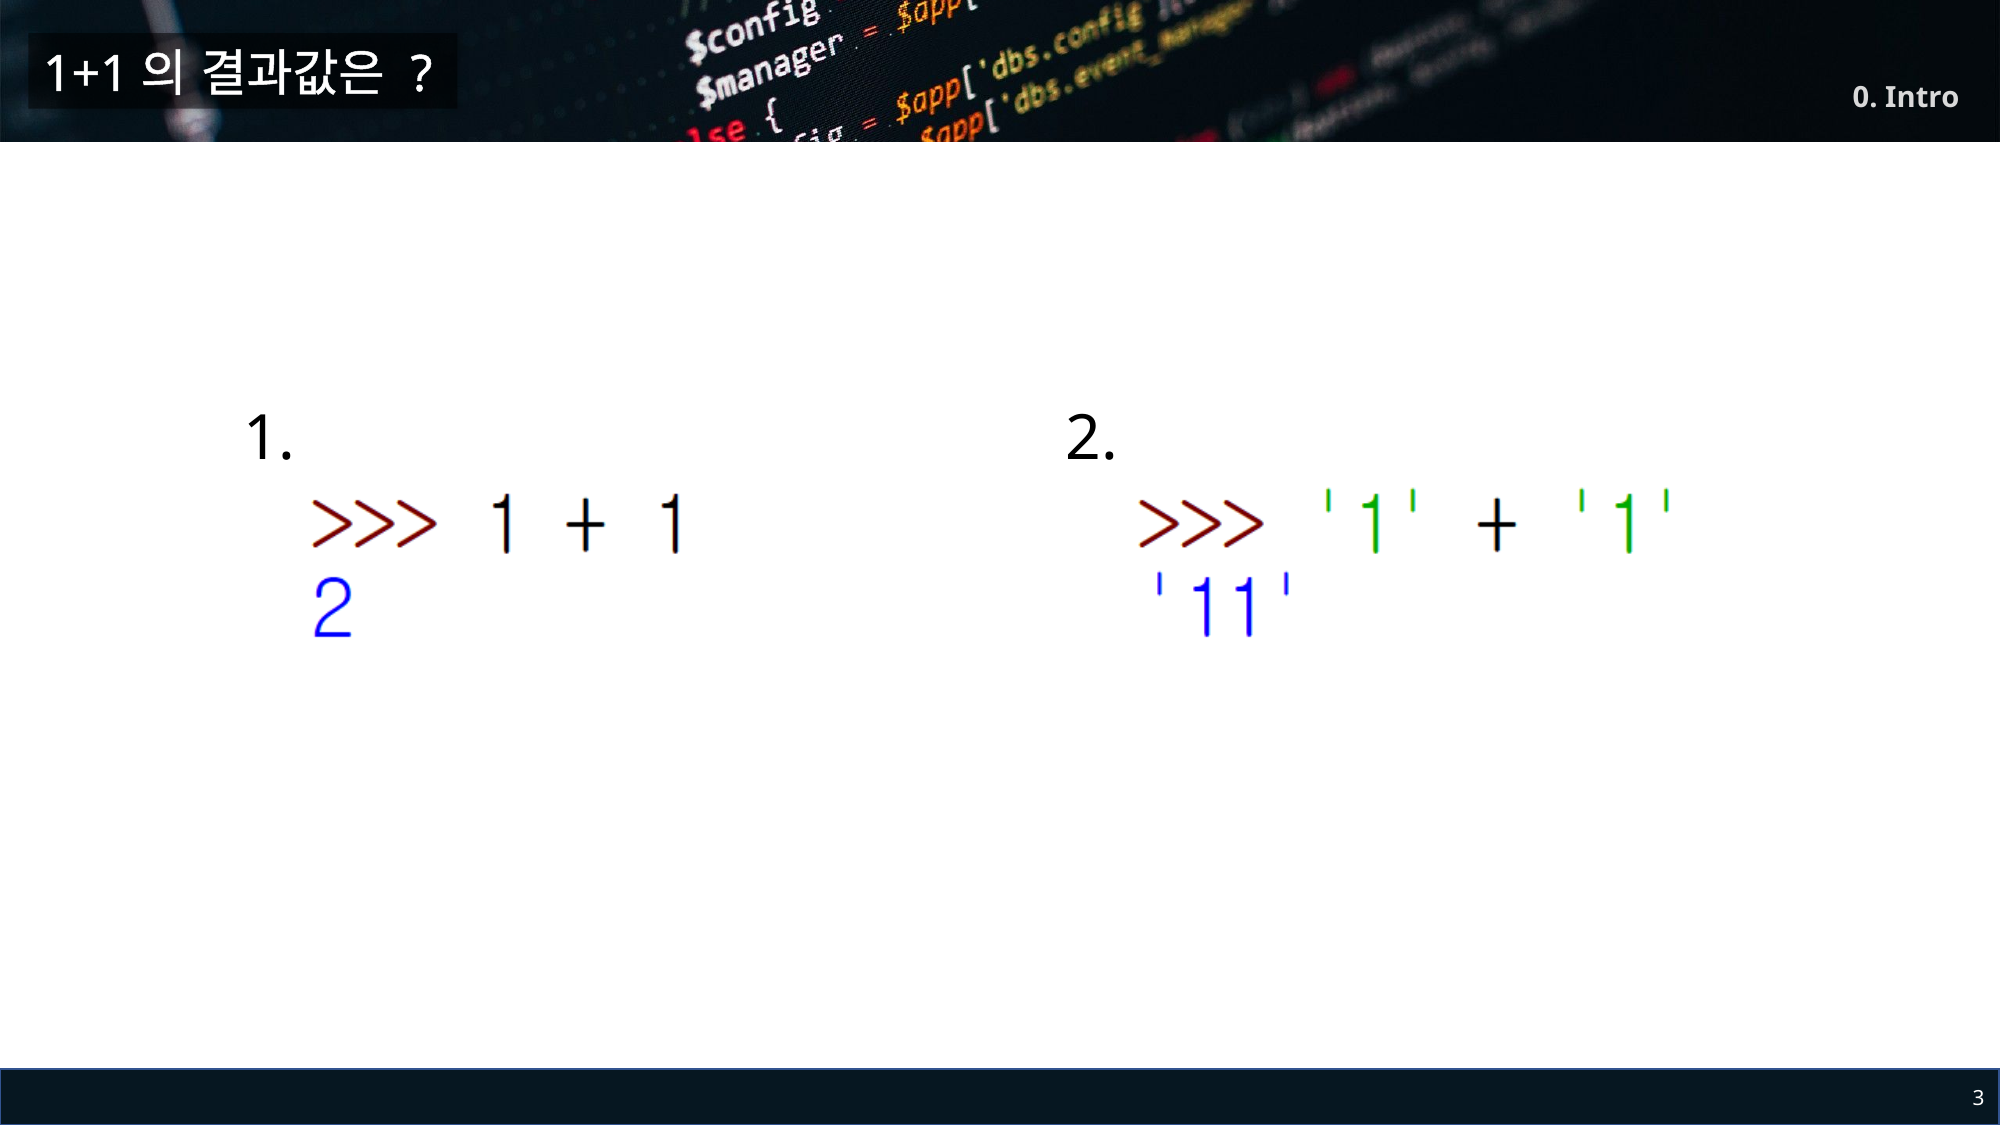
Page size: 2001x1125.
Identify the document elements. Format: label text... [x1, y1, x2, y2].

text_box 2. [1051, 389, 1134, 480]
text_box 1. [228, 389, 311, 480]
picture [0, 0, 2000, 142]
picture [1131, 480, 1691, 645]
picture [309, 480, 695, 645]
text_box 3 [0, 1068, 2000, 1125]
